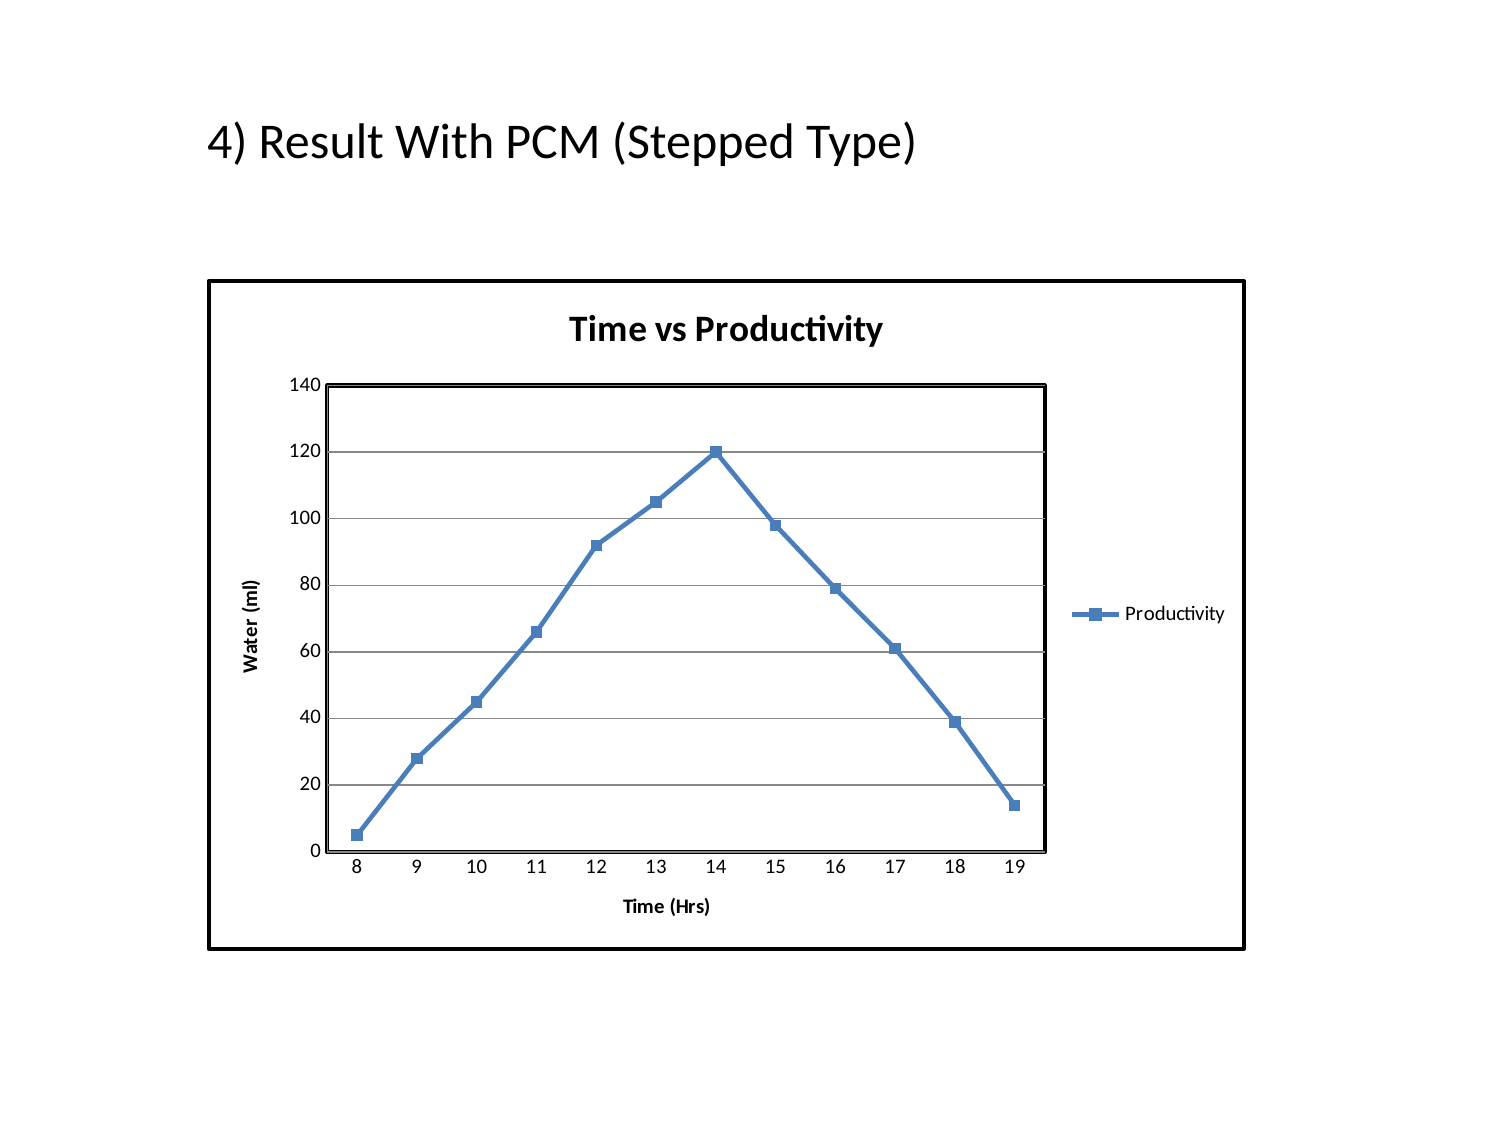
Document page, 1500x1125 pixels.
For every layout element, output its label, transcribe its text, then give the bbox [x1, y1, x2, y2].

title 4) Result With PCM (Stepped Type) [75, 45, 1425, 233]
chart [206, 278, 1247, 951]
